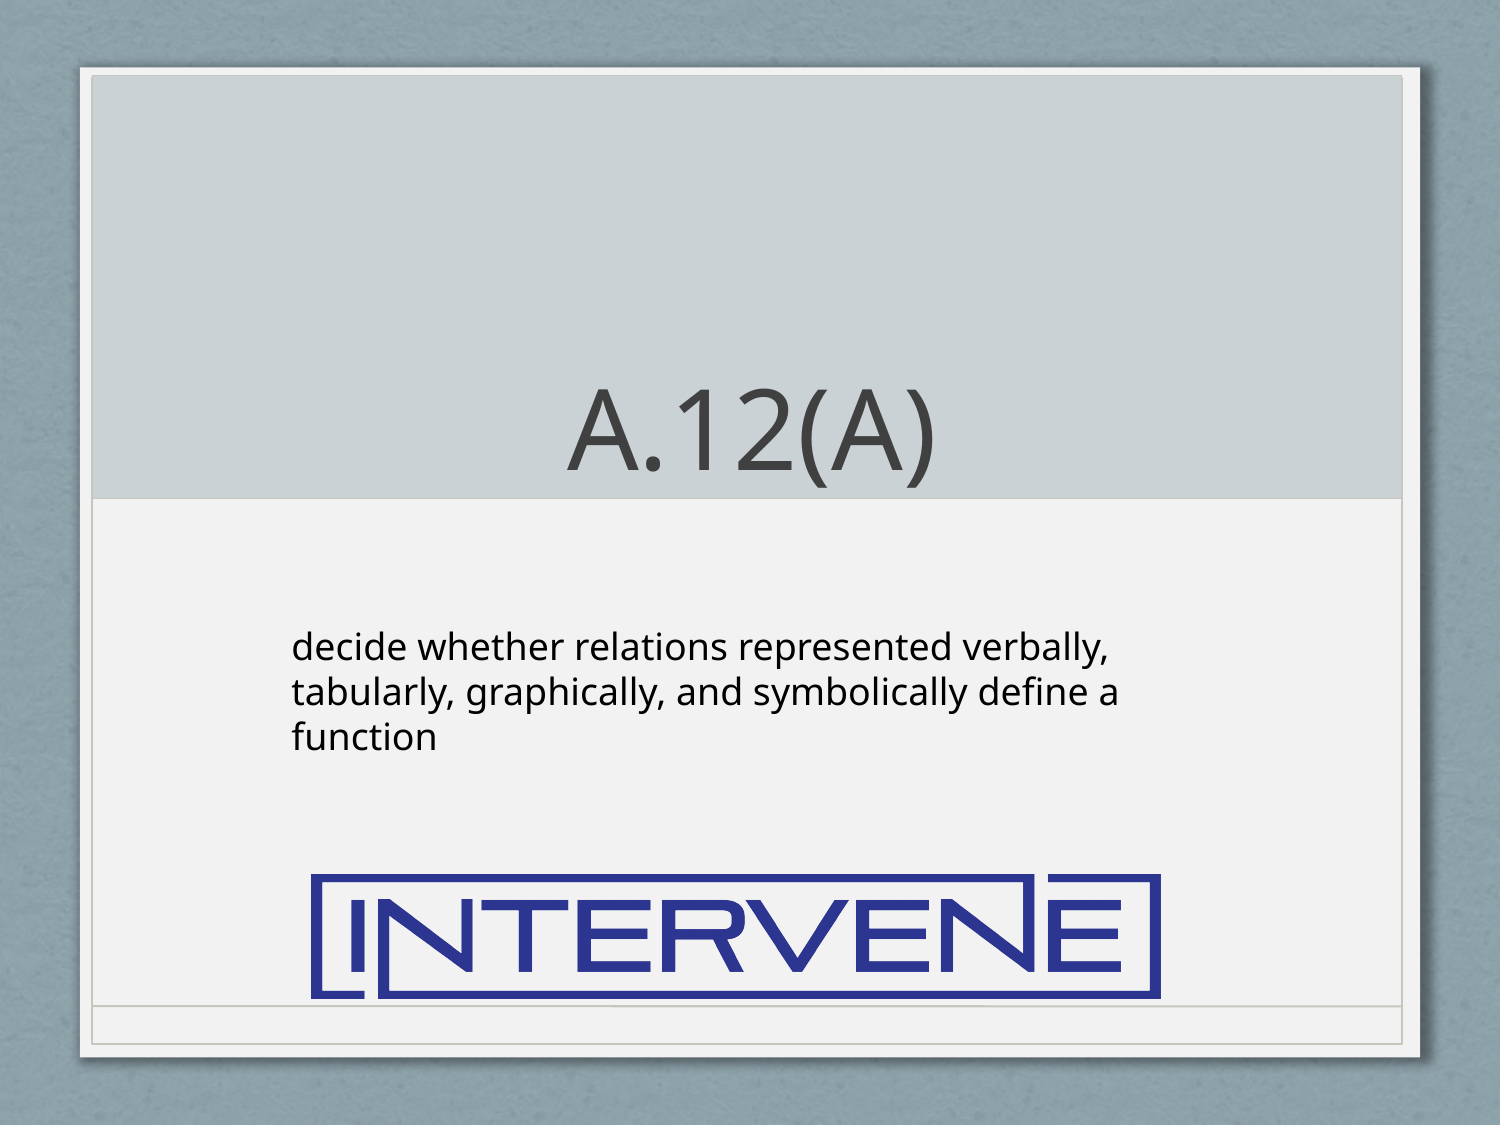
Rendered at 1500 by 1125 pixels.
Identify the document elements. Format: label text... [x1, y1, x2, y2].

text_box decide whether relations represented verbally, tabularly, graphically, and symbolically define a function [276, 615, 1204, 766]
picture [310, 874, 1161, 999]
title A.12(A) [150, 184, 1355, 500]
